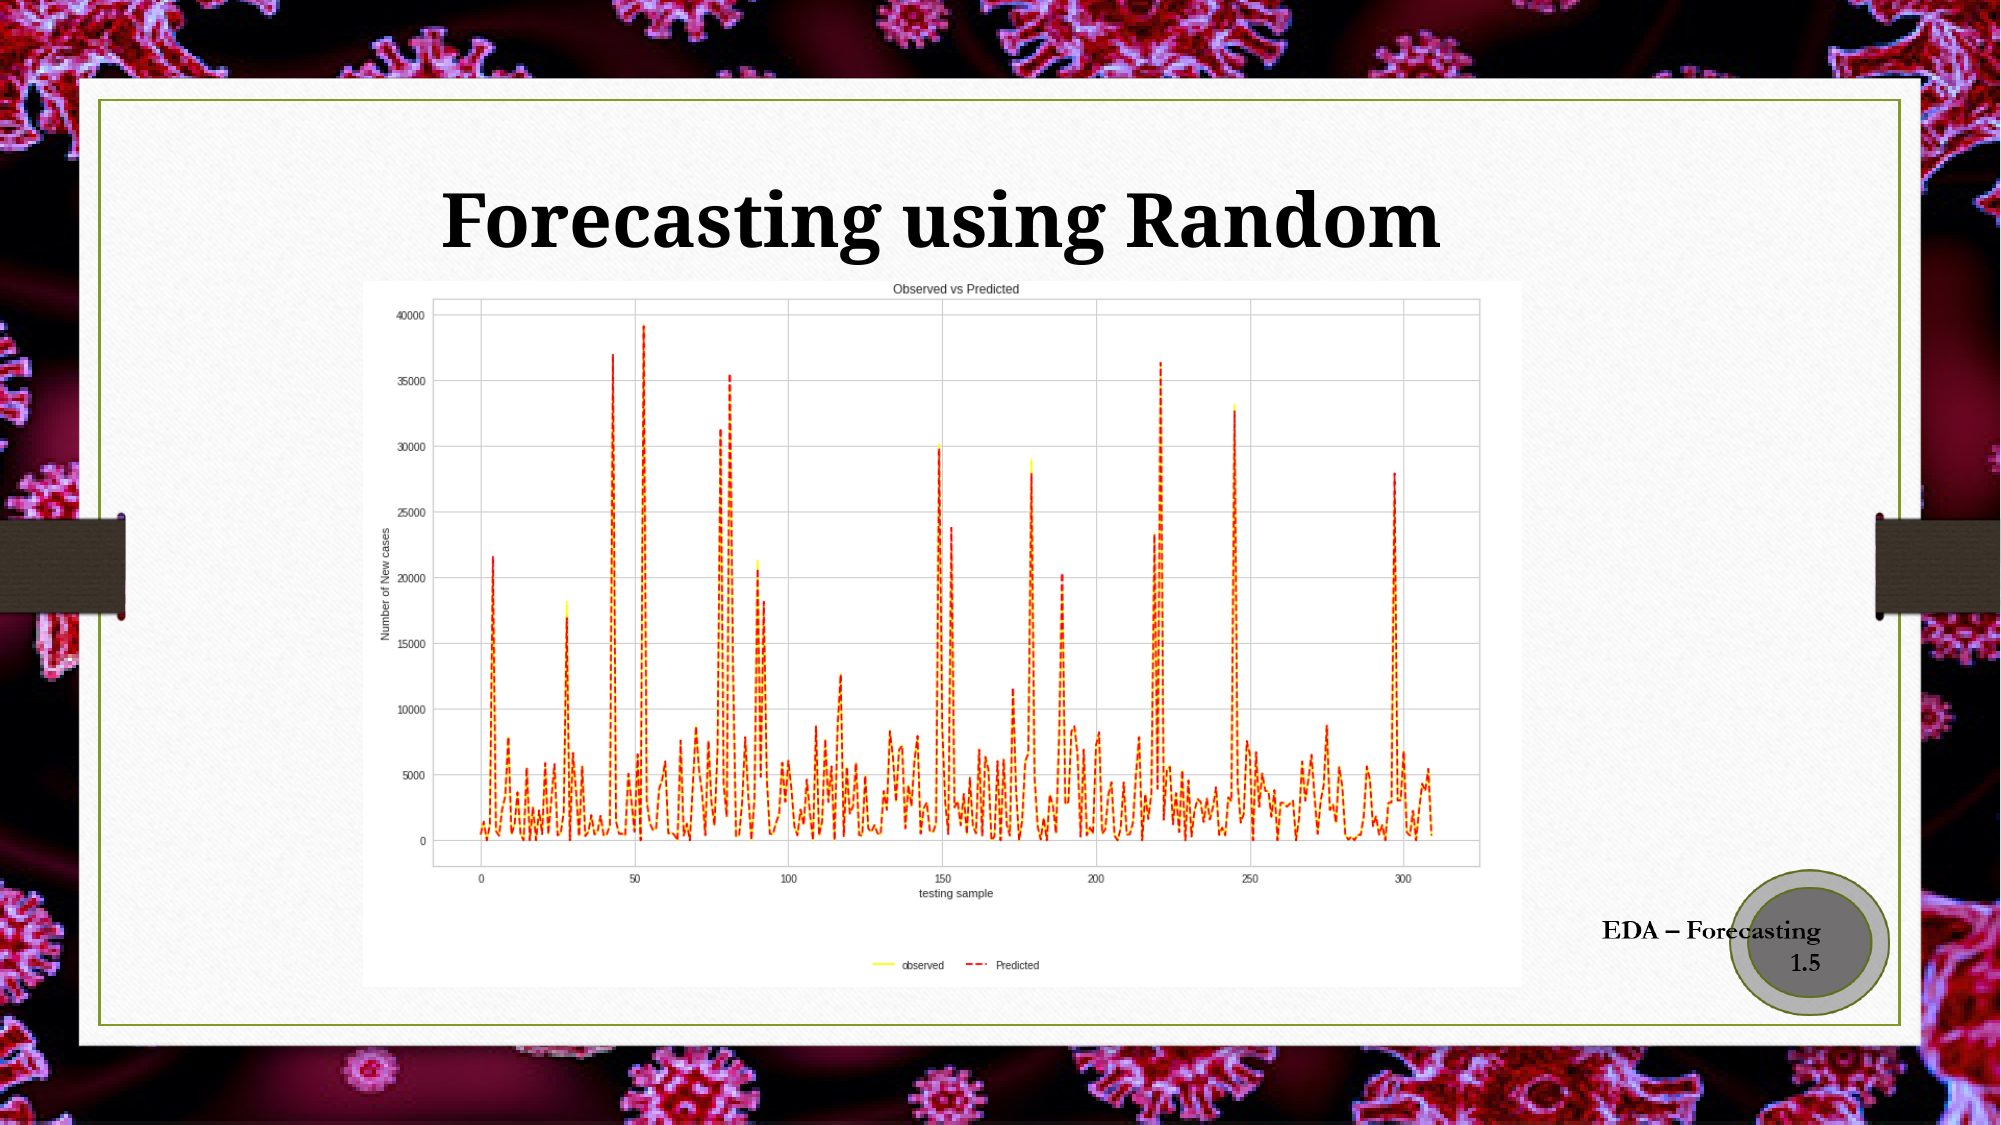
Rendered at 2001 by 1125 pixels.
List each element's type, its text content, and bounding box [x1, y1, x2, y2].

text_box Forecasting using Random Forest [319, 165, 1565, 360]
picture [0, 0, 2001, 1125]
